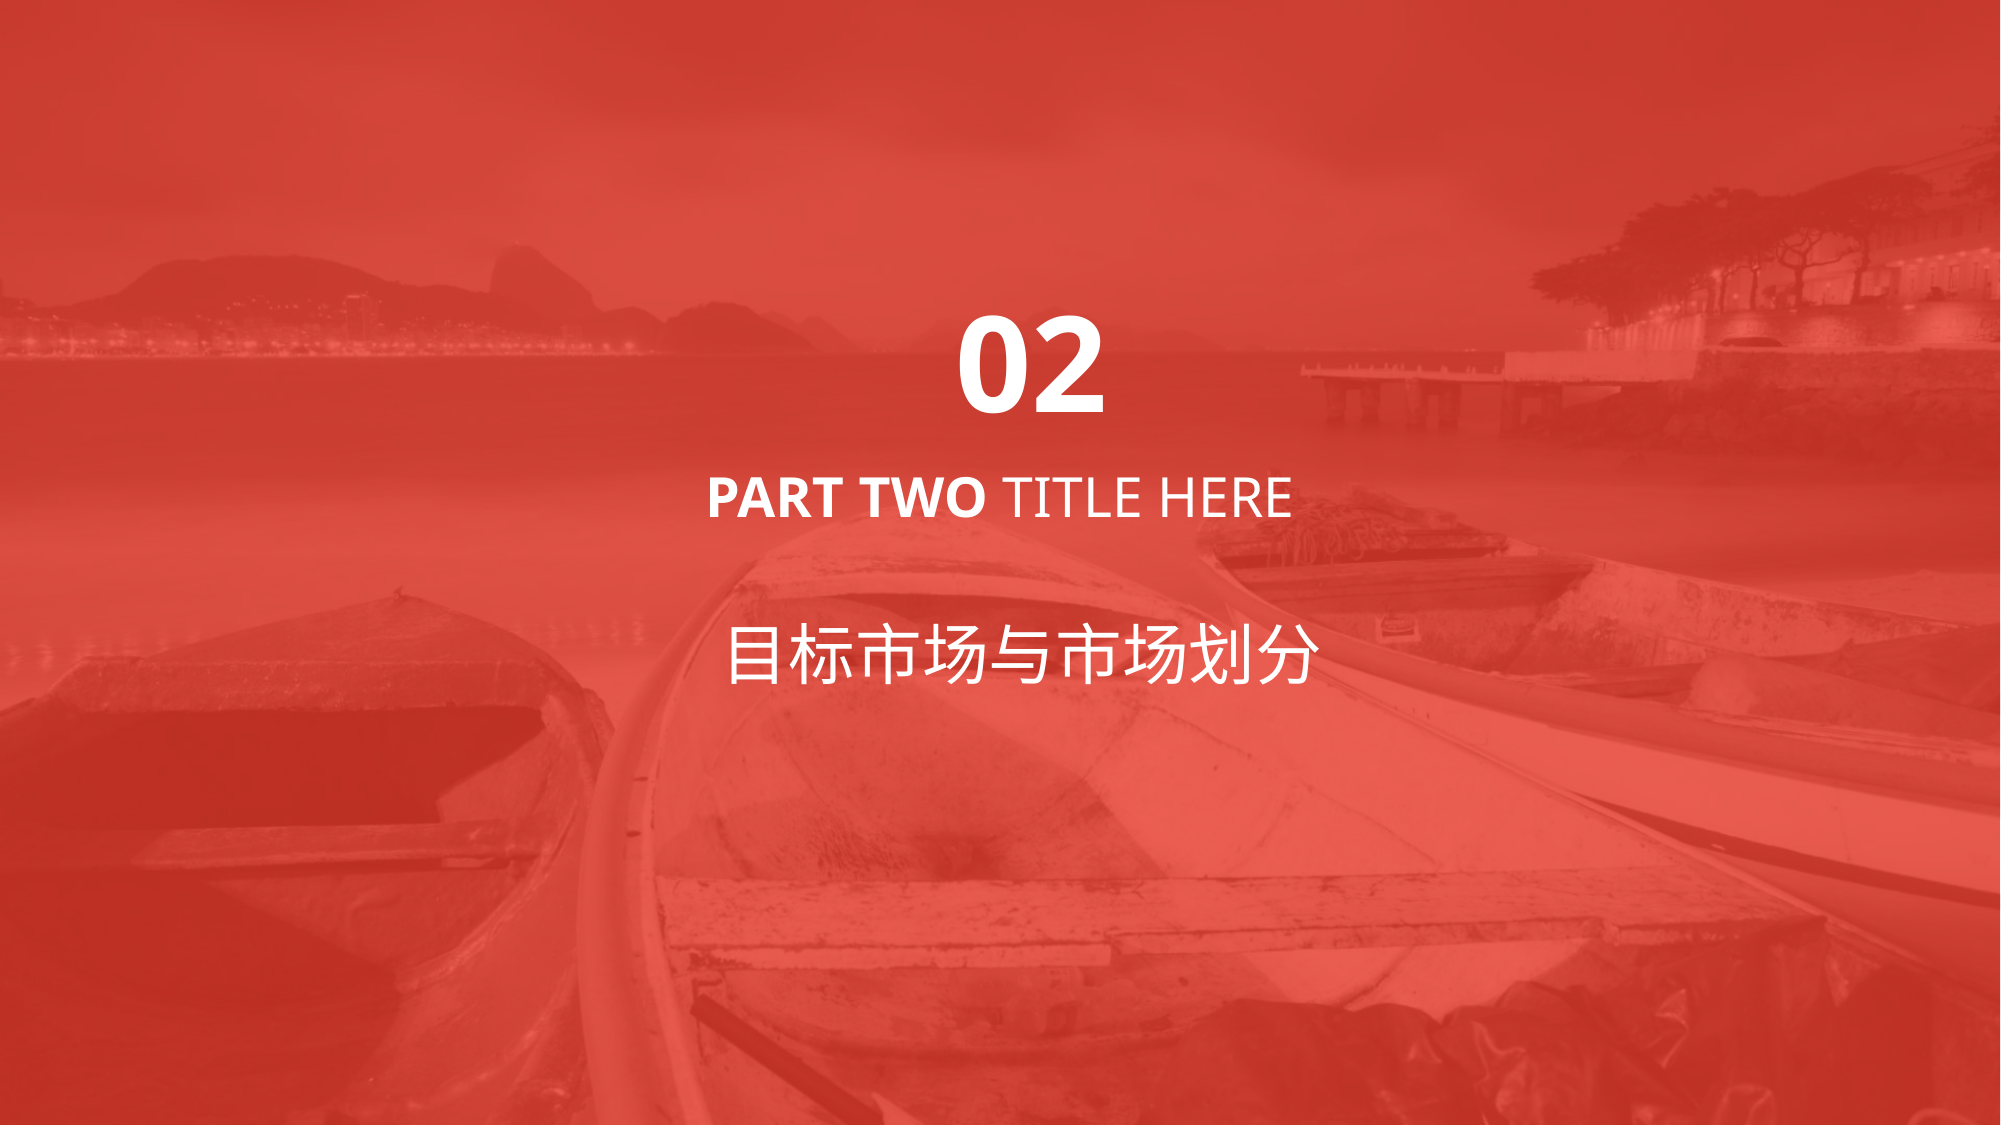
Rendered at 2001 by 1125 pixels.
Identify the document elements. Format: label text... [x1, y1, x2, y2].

text_box [0, 0, 2000, 1125]
text_box 02 [940, 271, 1123, 447]
text_box 目标市场与市场划分 [707, 581, 1338, 701]
text_box PART TWO TITLE HERE [690, 454, 1310, 537]
